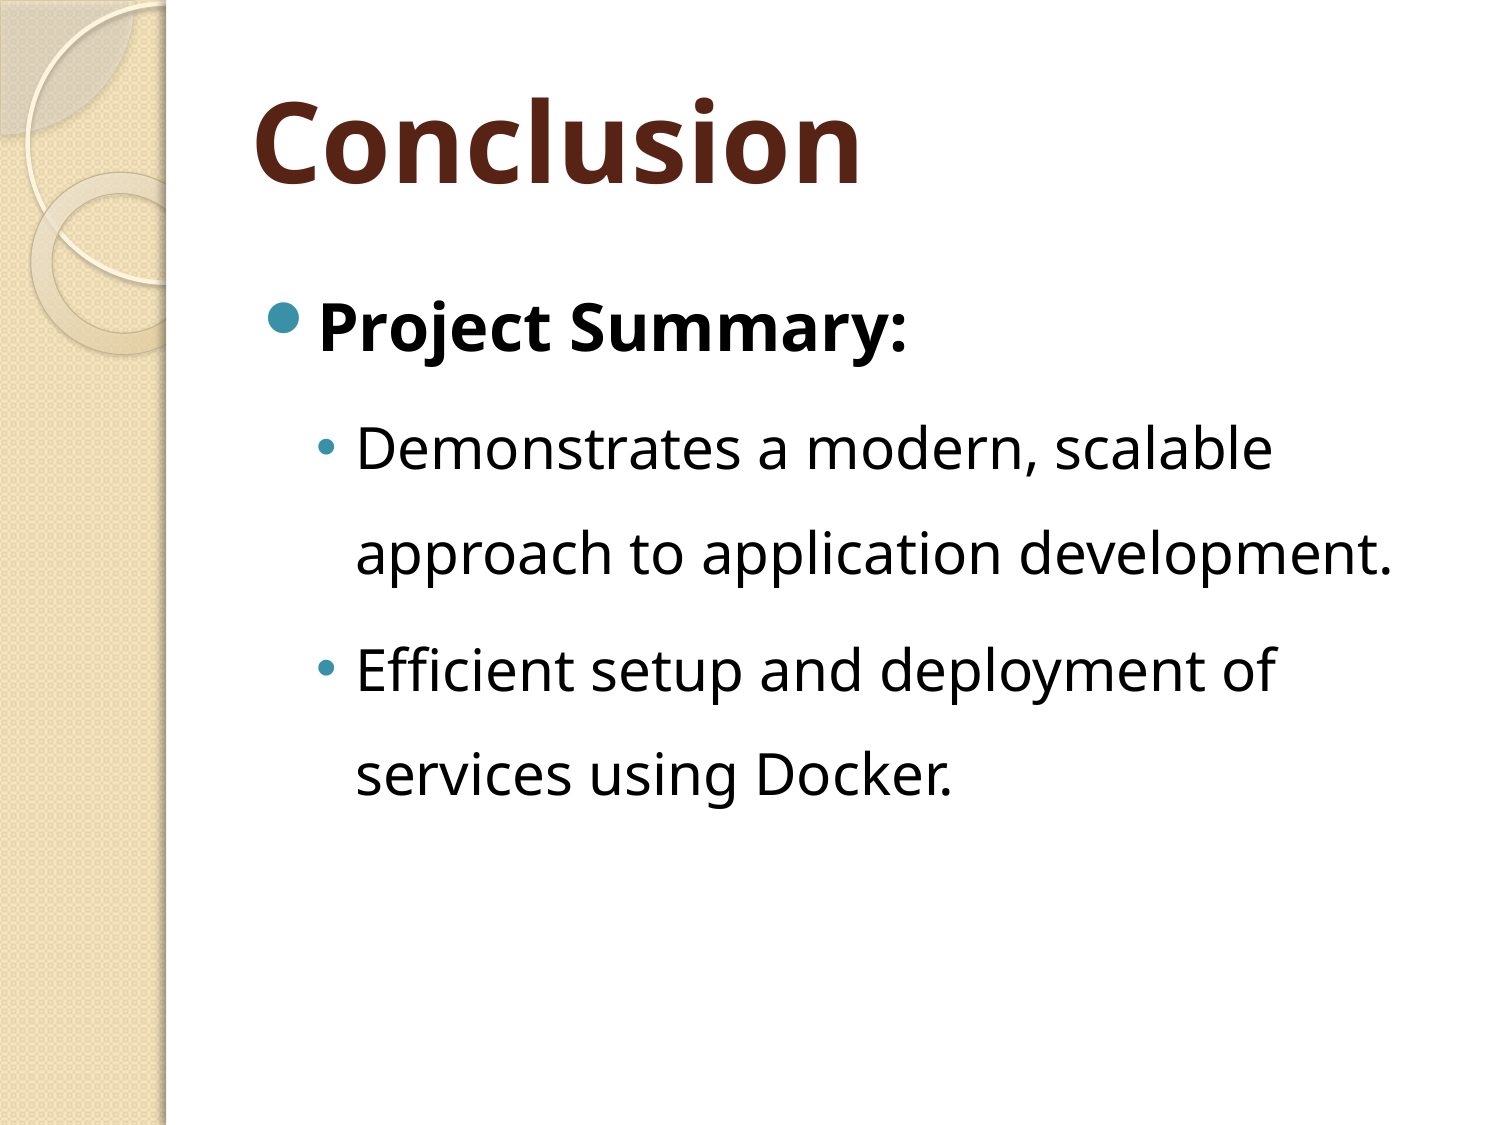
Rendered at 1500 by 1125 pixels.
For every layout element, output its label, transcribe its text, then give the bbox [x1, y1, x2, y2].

title Conclusion [235, 45, 1466, 233]
list Project Summary: Demonstrates a modern, scalable approach to application development. Efficient setup and deployment of services using Docker. [235, 237, 1466, 1025]
